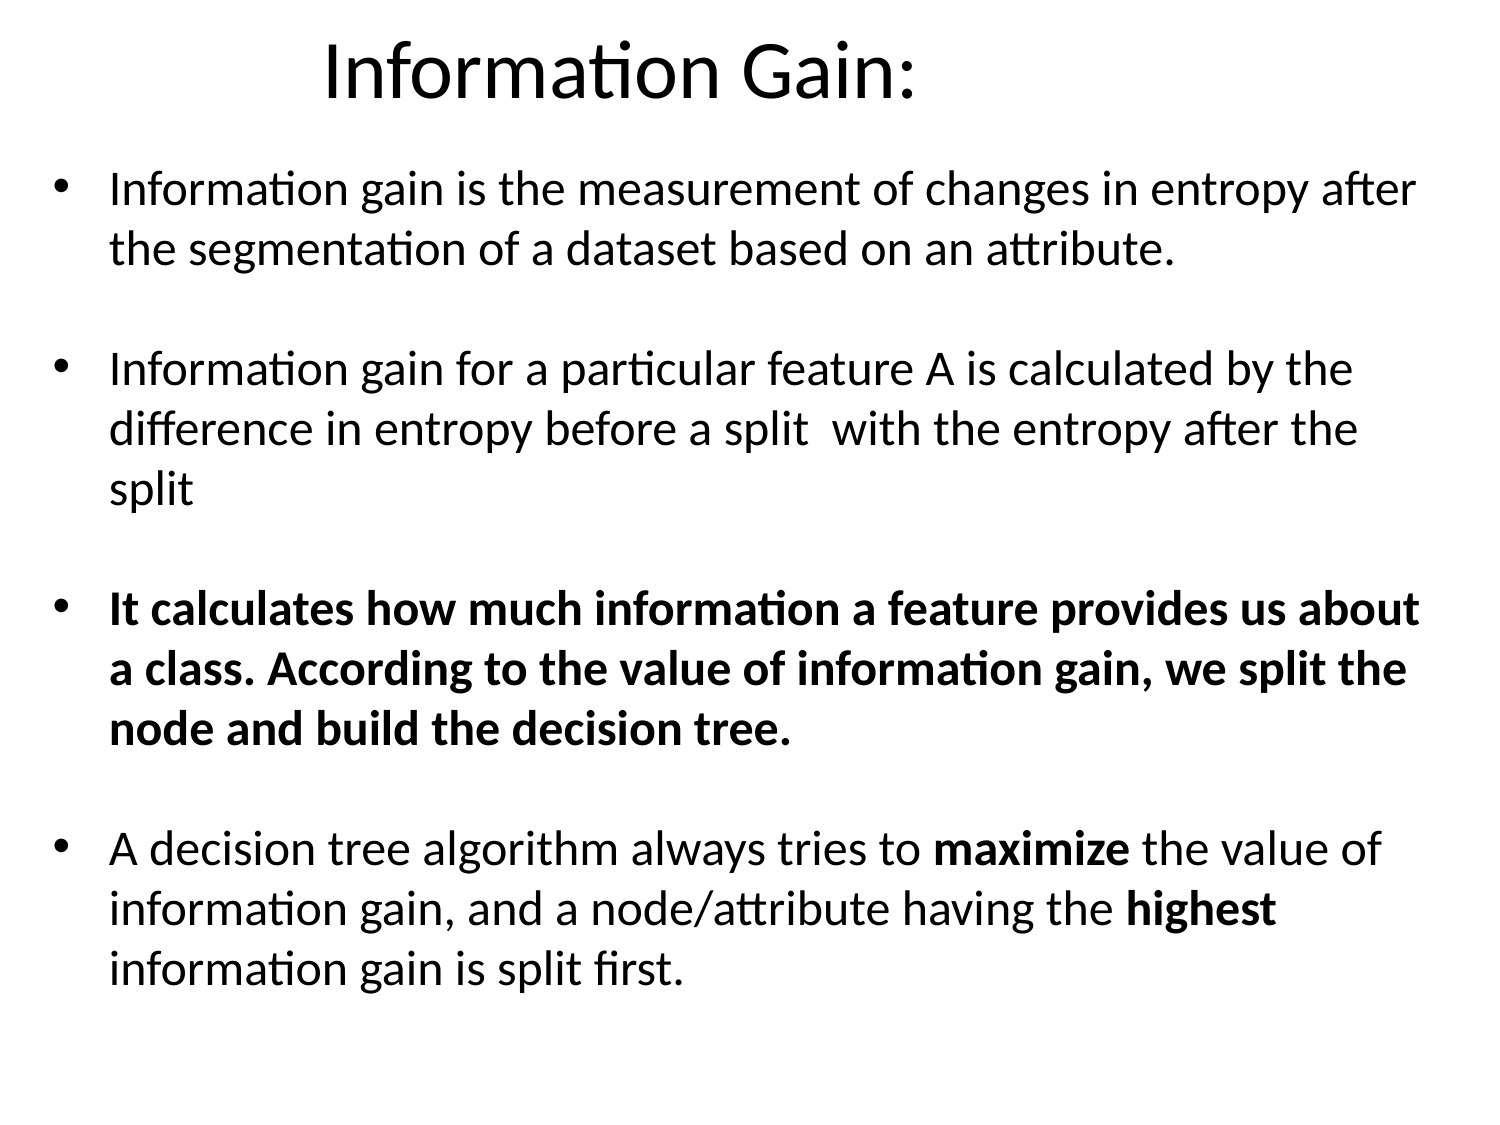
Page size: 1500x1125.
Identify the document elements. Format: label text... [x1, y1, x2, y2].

title Information Gain: [322, 14, 1178, 155]
list Information gain is the measurement of changes in entropy after the segmentation of a dataset based on an attribute. Information gain for a particular feature A is calculated by the difference in entropy before a split with the entropy after the split It calculates how much information a feature provides us about a class. According to the value of information gain, we split the node and build the decision tree. A decision tree algorithm always tries to maximize the value of information gain, and a node/attribute having the highest information gain is split first. [52, 155, 1450, 1125]
